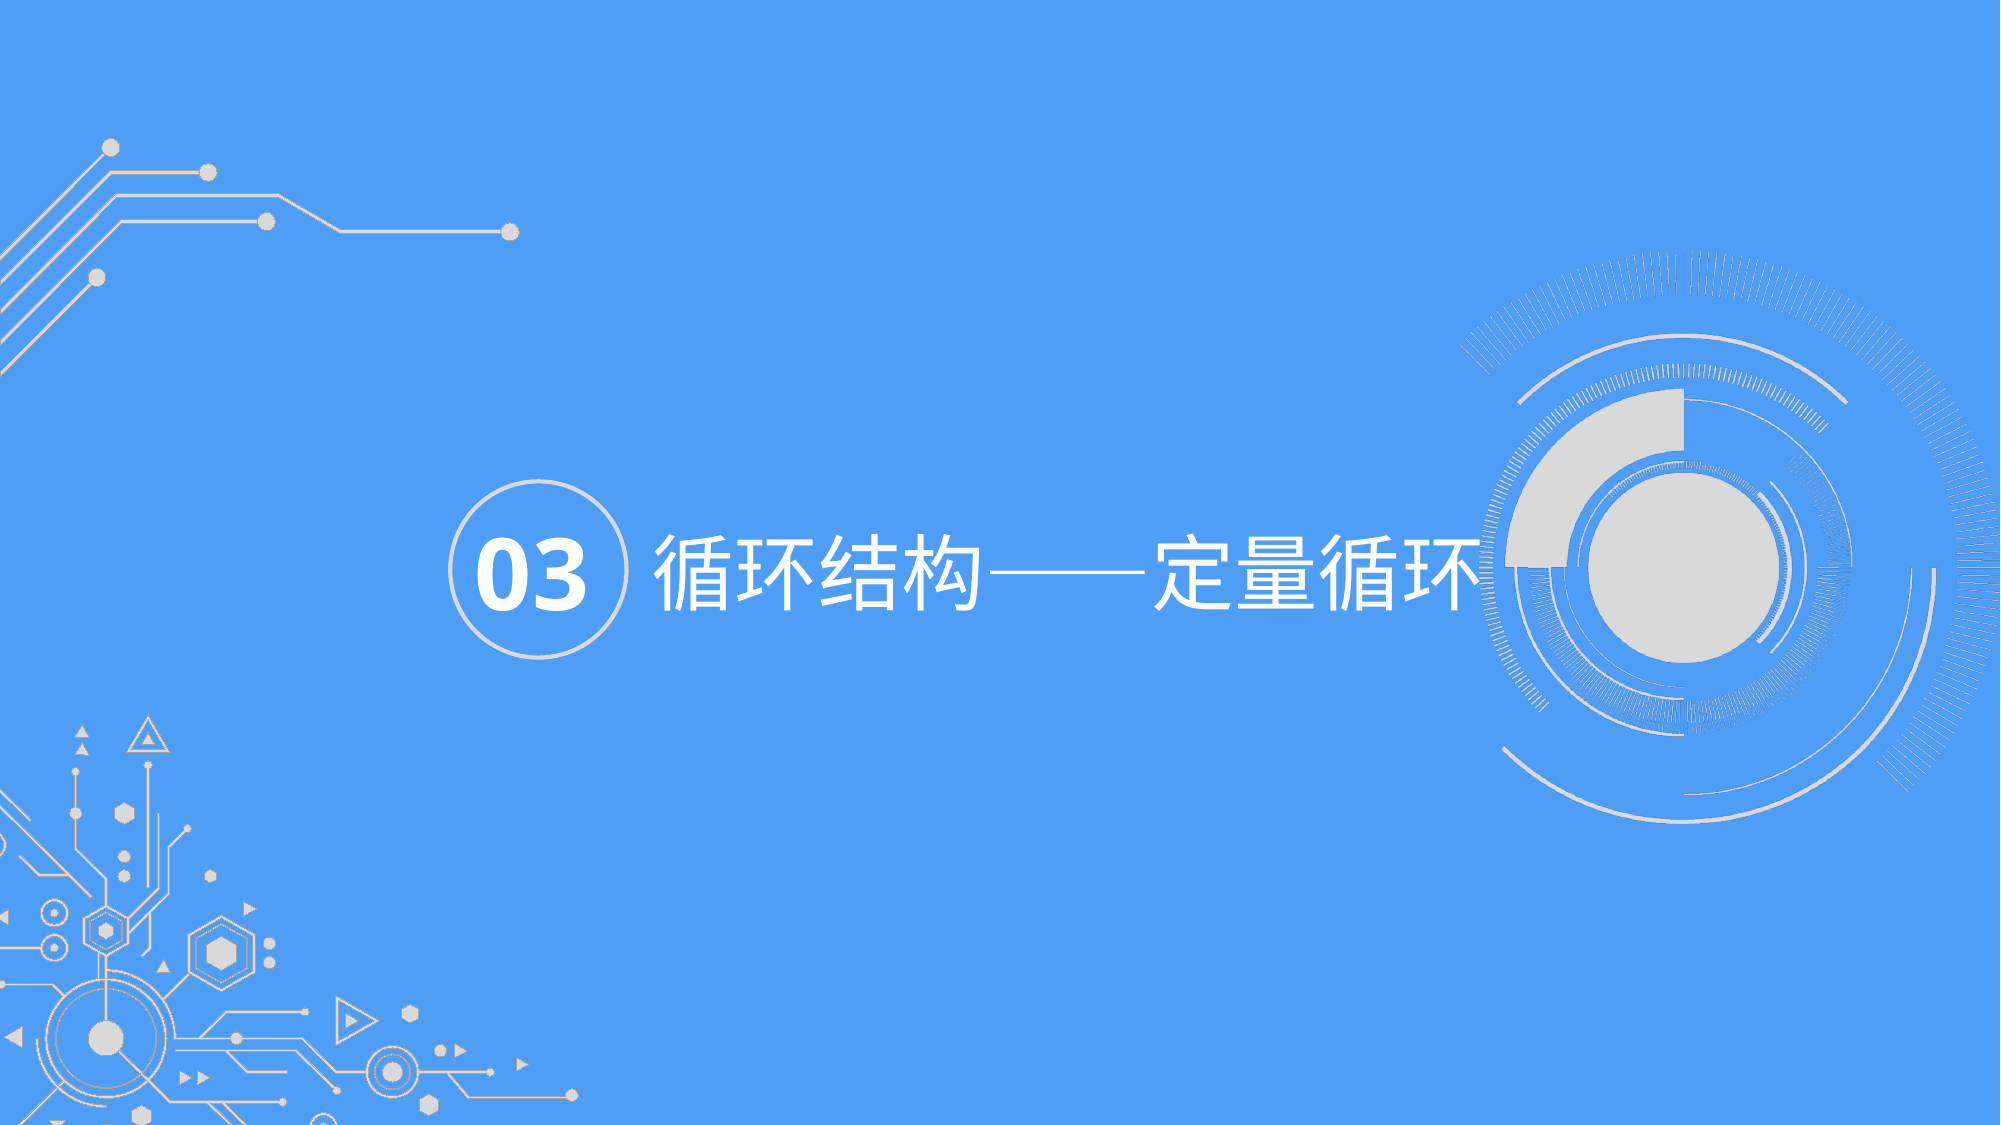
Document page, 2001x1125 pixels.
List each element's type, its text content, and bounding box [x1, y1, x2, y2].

list 循环结构——定量循环 [636, 525, 1540, 643]
picture [1459, 251, 2001, 823]
list 03 [460, 516, 626, 625]
